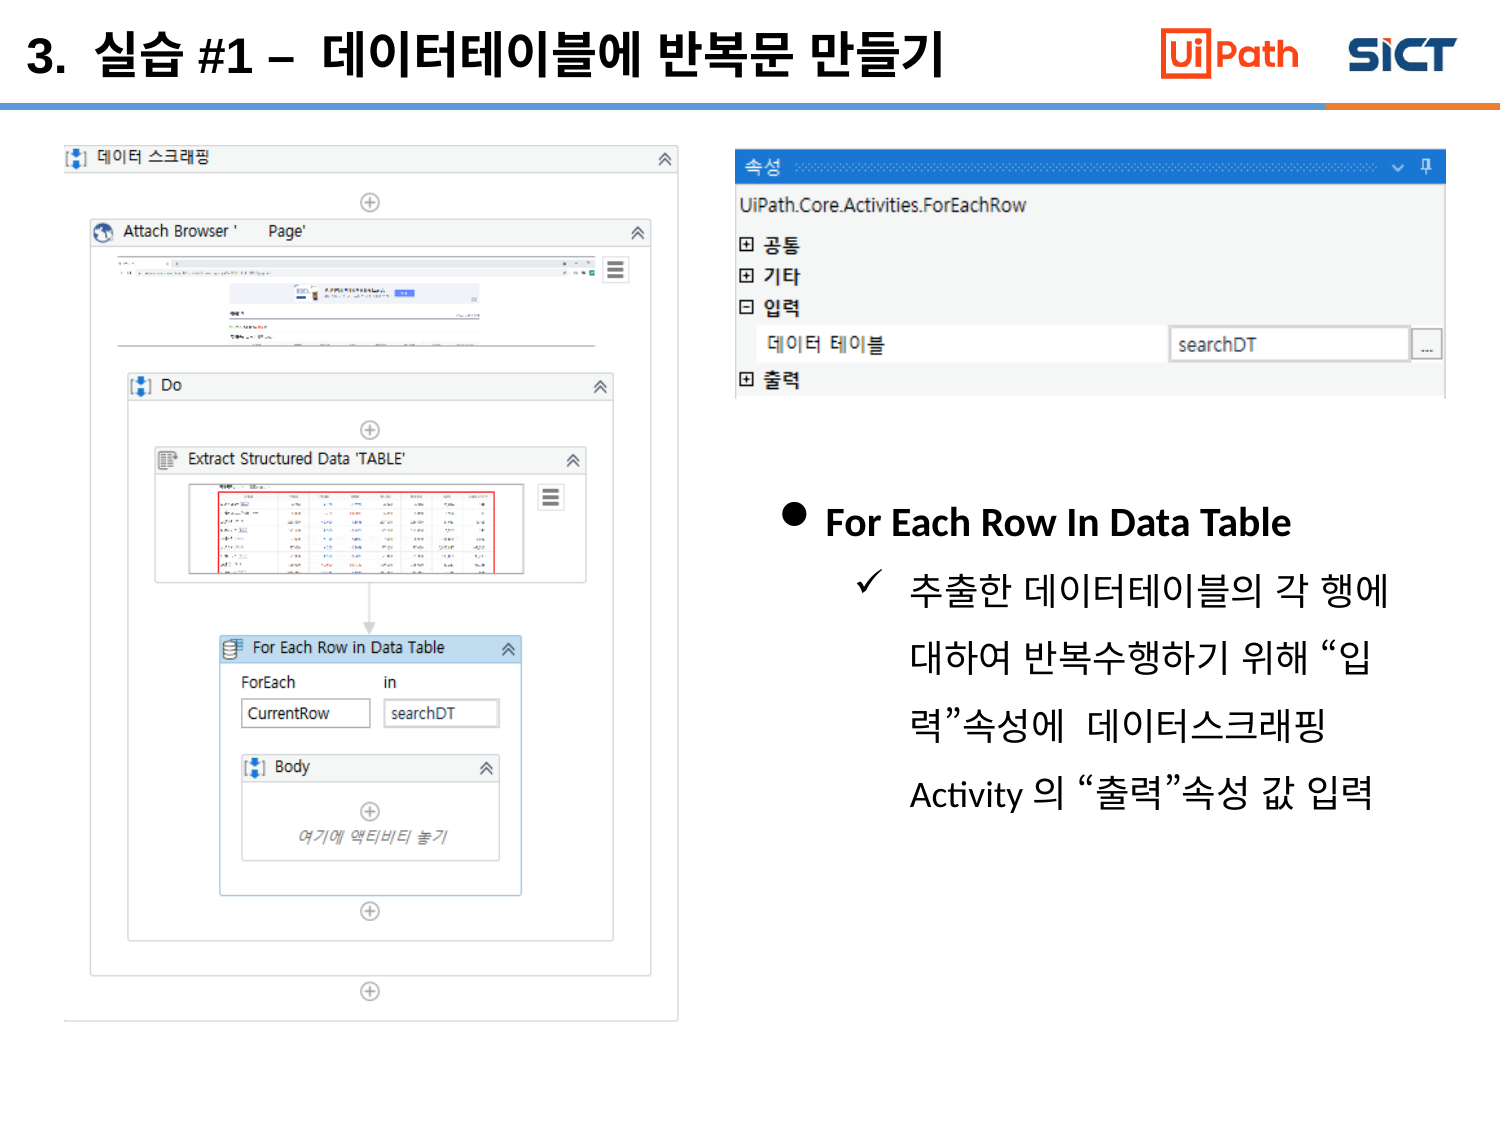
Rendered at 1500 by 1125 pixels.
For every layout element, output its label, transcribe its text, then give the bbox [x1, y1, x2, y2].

picture [64, 145, 680, 1027]
picture [1346, 34, 1459, 75]
text_box For Each Row In Data Table 추출한 데이터테이블의 각 행에 대하여 반복수행하기 위해 “입력”속성에 데이터스크래핑Activity의 “출력”속성 값 입력 [763, 462, 1436, 823]
text_box 3. 실습#1 – 데이터테이블에 반복문 만들기 [11, 15, 1279, 91]
picture [735, 148, 1446, 399]
picture [1279, 25, 1300, 81]
